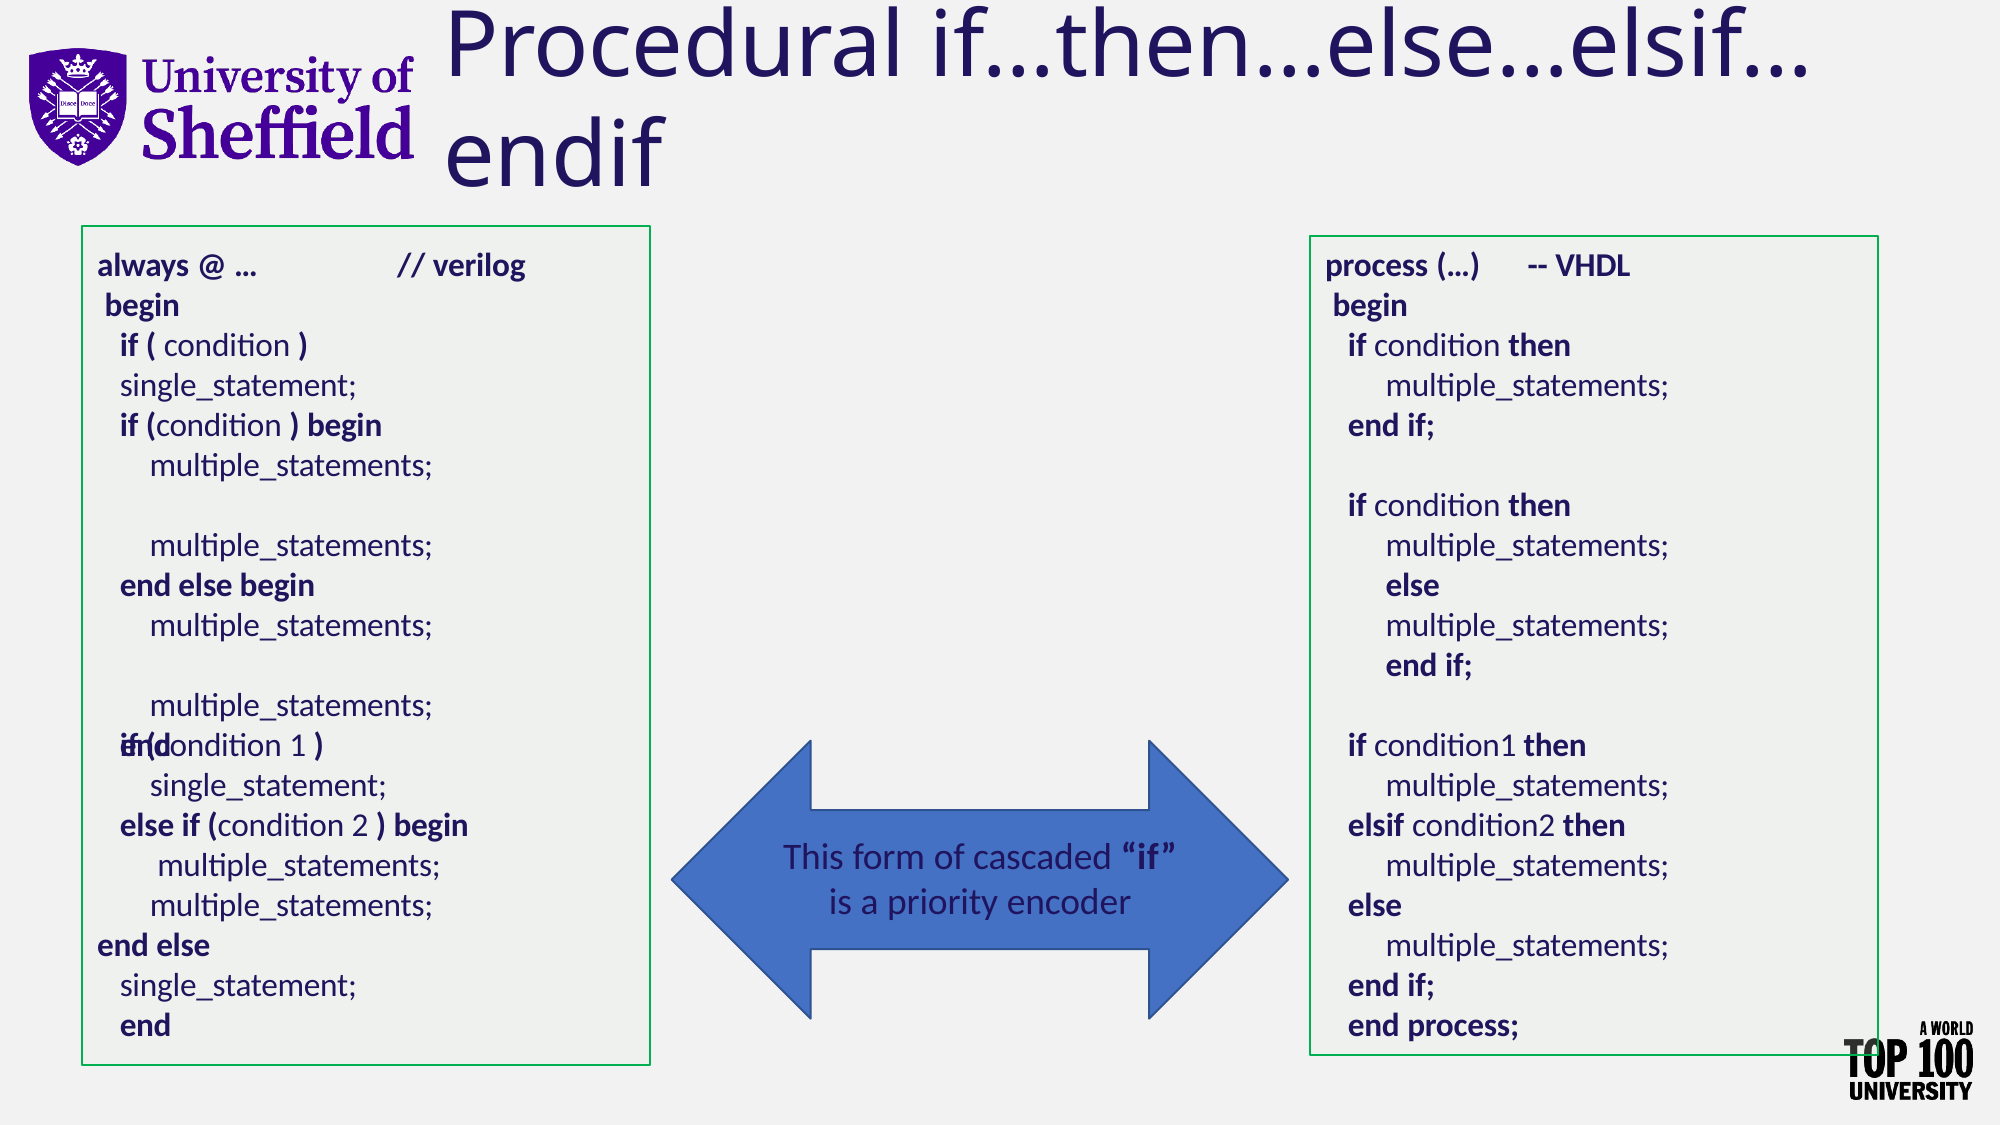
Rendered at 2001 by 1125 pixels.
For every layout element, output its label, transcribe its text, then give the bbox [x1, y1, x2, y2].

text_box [1308, 234, 1880, 1057]
title Procedural if…then…else…elsif…endif [441, 0, 1814, 205]
picture [1844, 1021, 1973, 1100]
picture [29, 48, 414, 166]
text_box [80, 224, 652, 1067]
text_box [670, 739, 1290, 1021]
